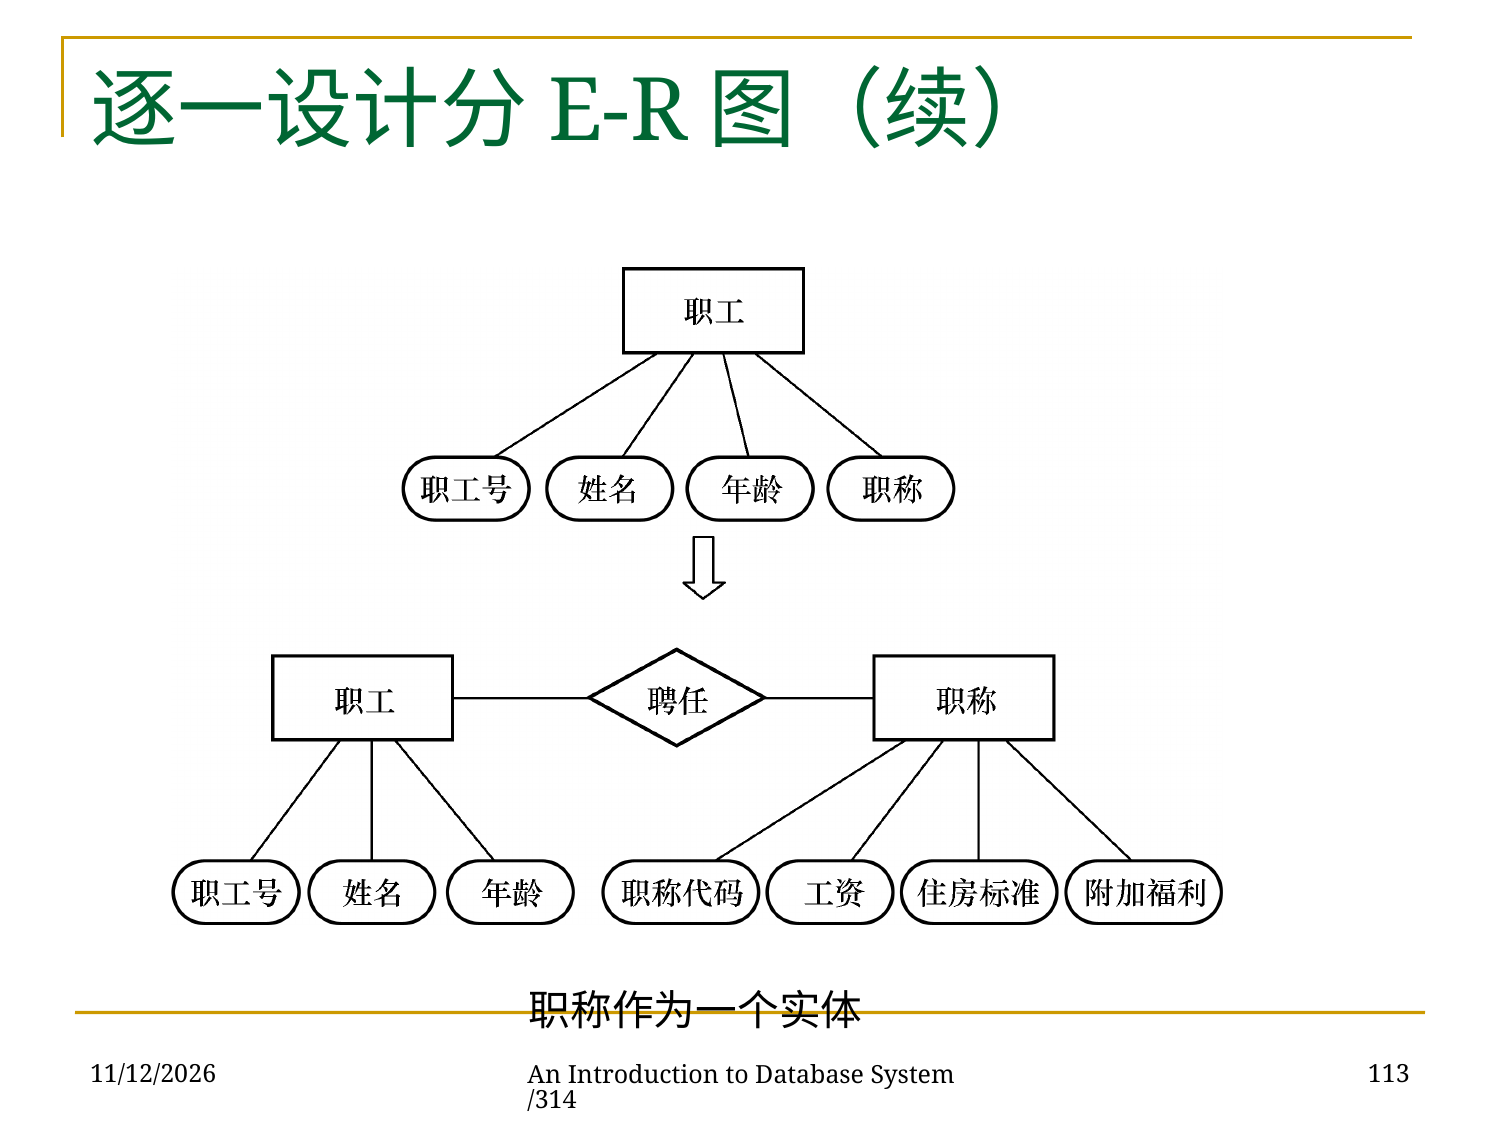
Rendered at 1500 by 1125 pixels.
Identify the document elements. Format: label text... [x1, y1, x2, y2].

text_box 职称作为一个实体 [513, 976, 1157, 1041]
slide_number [75, 1024, 425, 1100]
title 逐一设计分E-R图（续） [75, 45, 1425, 233]
picture [170, 266, 1223, 925]
slide_number 113 [1074, 1024, 1425, 1100]
footer An Introduction to Database System /314 [512, 1025, 988, 1100]
